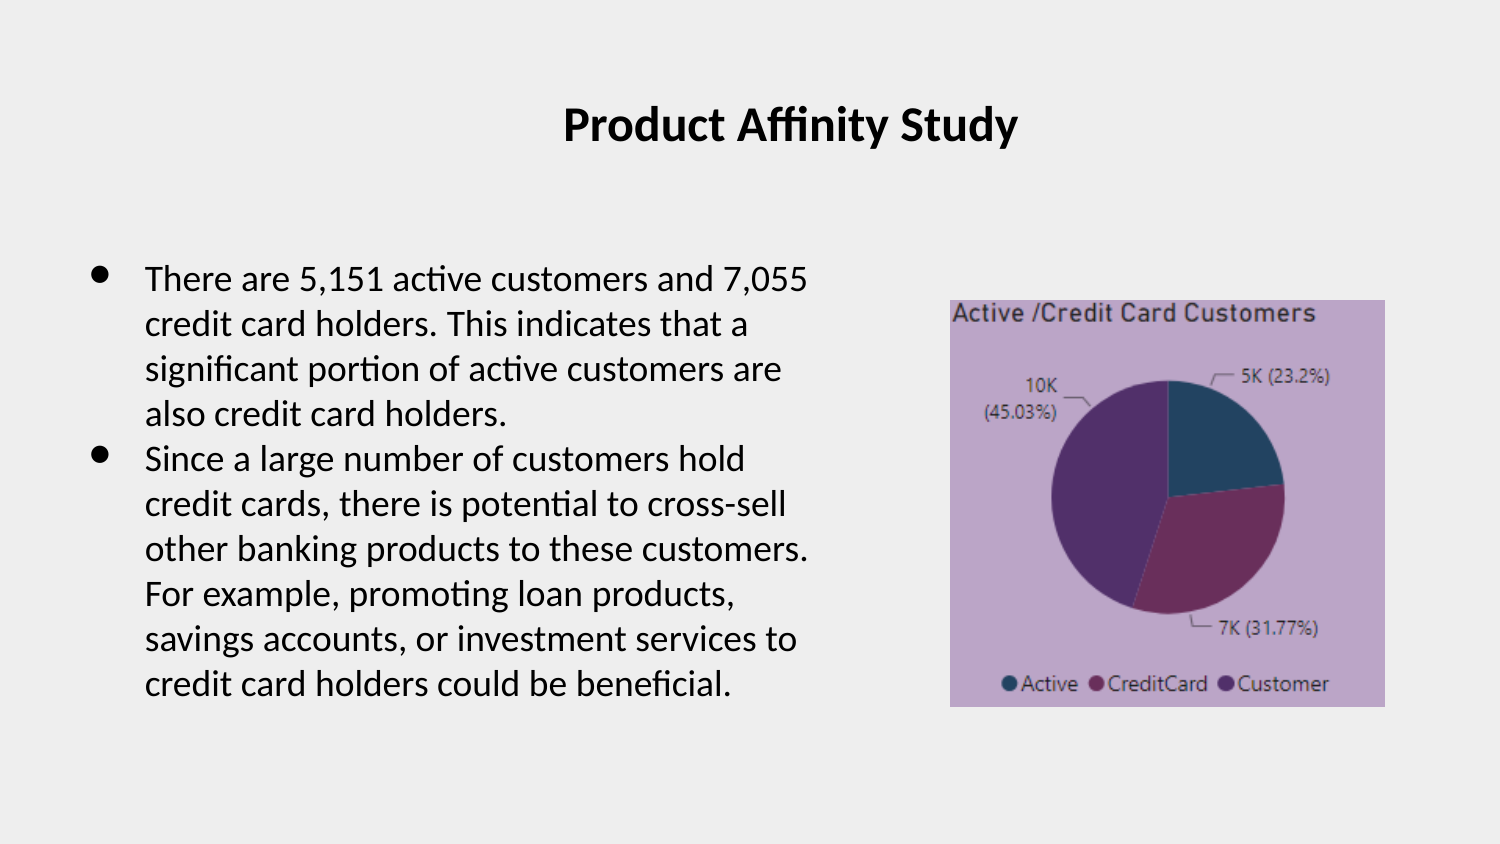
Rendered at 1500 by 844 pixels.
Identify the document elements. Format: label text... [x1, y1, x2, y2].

title There are 5,151 active customers and 7,055 credit card holders. This indicates that a significant portion of active customers are also credit card holders. Since a large number of customers hold credit cards, there is potential to cross-sell other banking products to these customers. For example, promoting loan products, savings accounts, or investment services to credit card holders could be beneficial. [54, 207, 826, 719]
subtitle Product Affinity Study [54, 76, 1453, 207]
picture [950, 300, 1385, 708]
